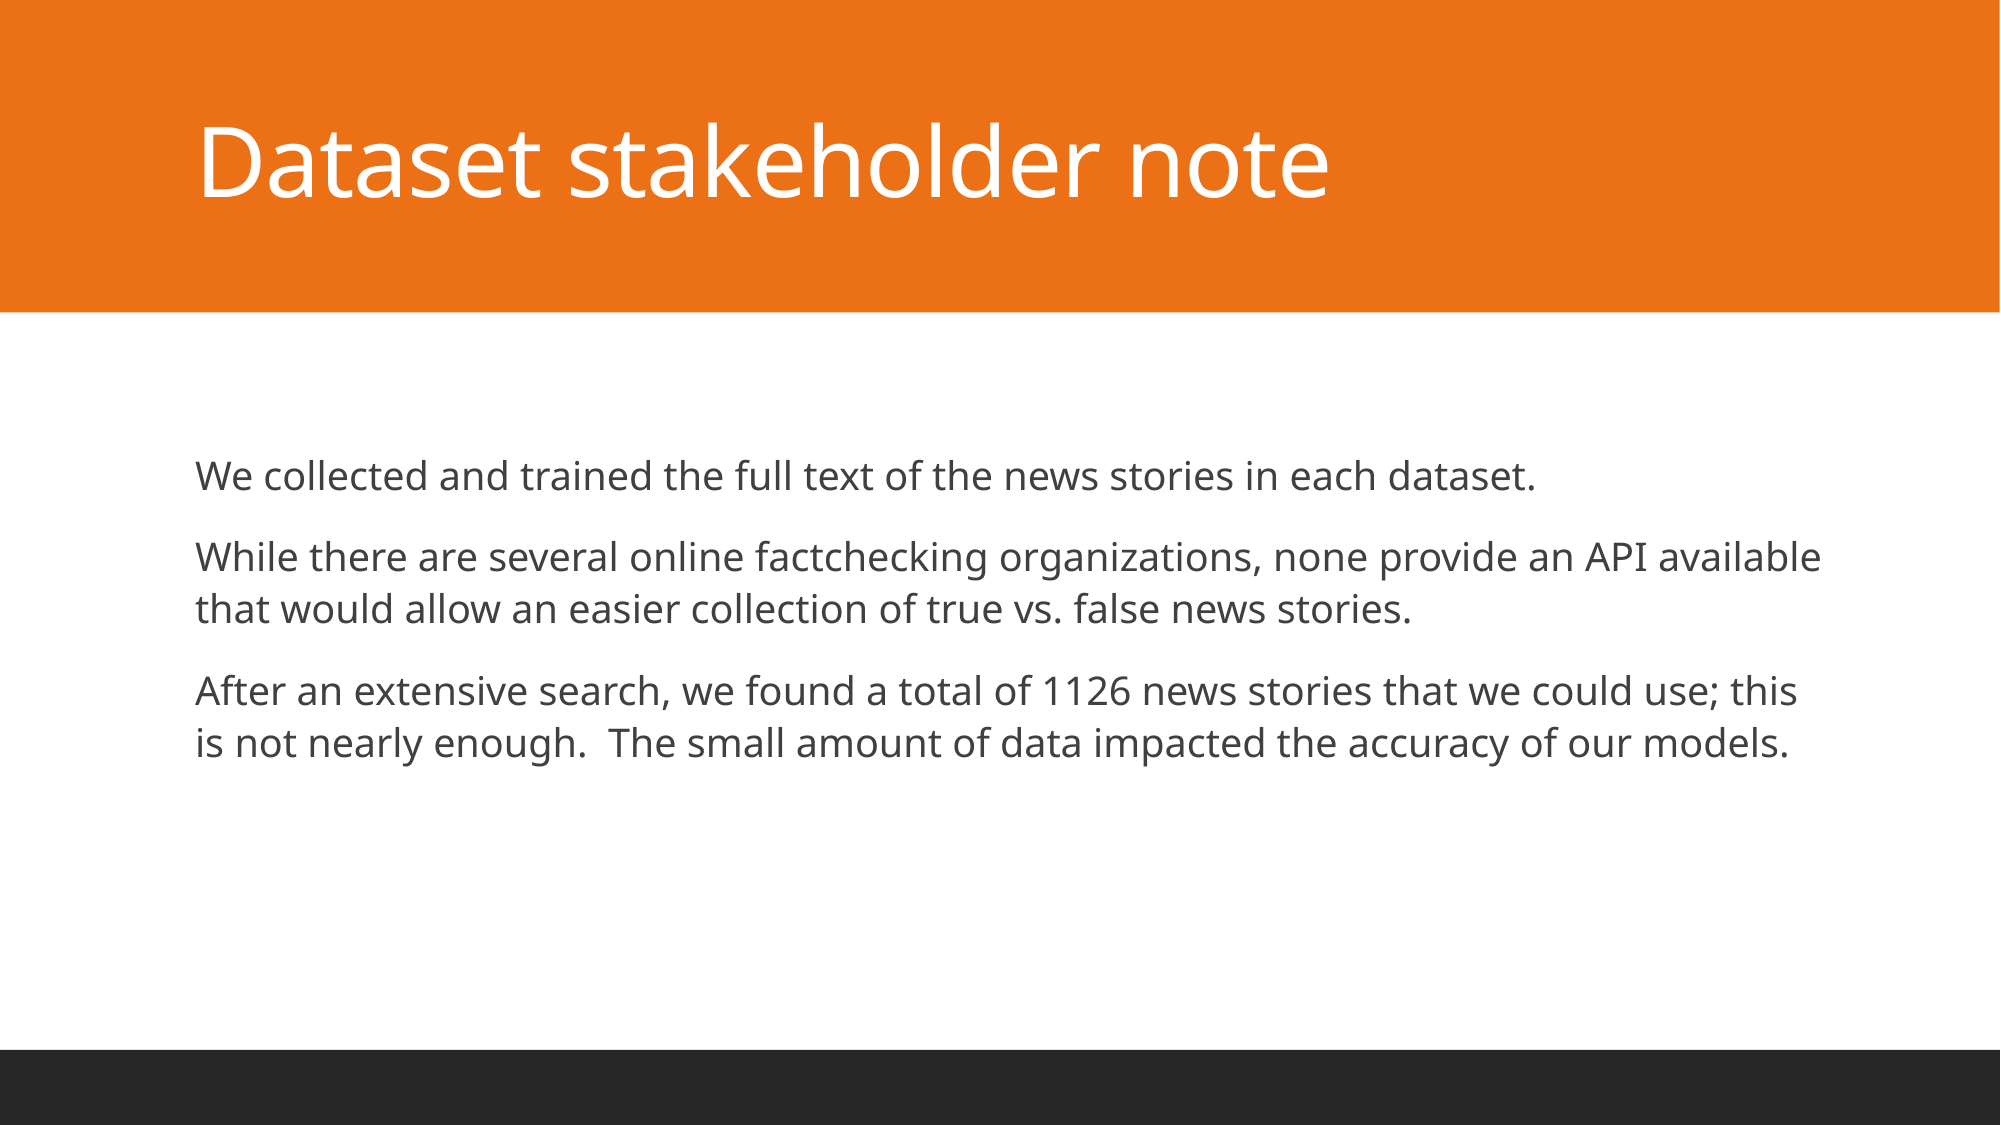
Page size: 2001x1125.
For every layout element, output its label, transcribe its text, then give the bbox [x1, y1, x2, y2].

list We collected and trained the full text of the news stories in each dataset. While there are several online factchecking organizations, none provide an API available that would allow an easier collection of true vs. false news stories. After an extensive search, we found a total of 1126 news stories that we could use; this is not nearly enough. The small amount of data impacted the accuracy of our models. [179, 438, 1830, 963]
text_box [0, 1049, 2000, 1125]
text_box [0, 314, 2000, 1049]
text_box [0, 0, 2000, 314]
title Dataset stakeholder note [180, 47, 1830, 285]
